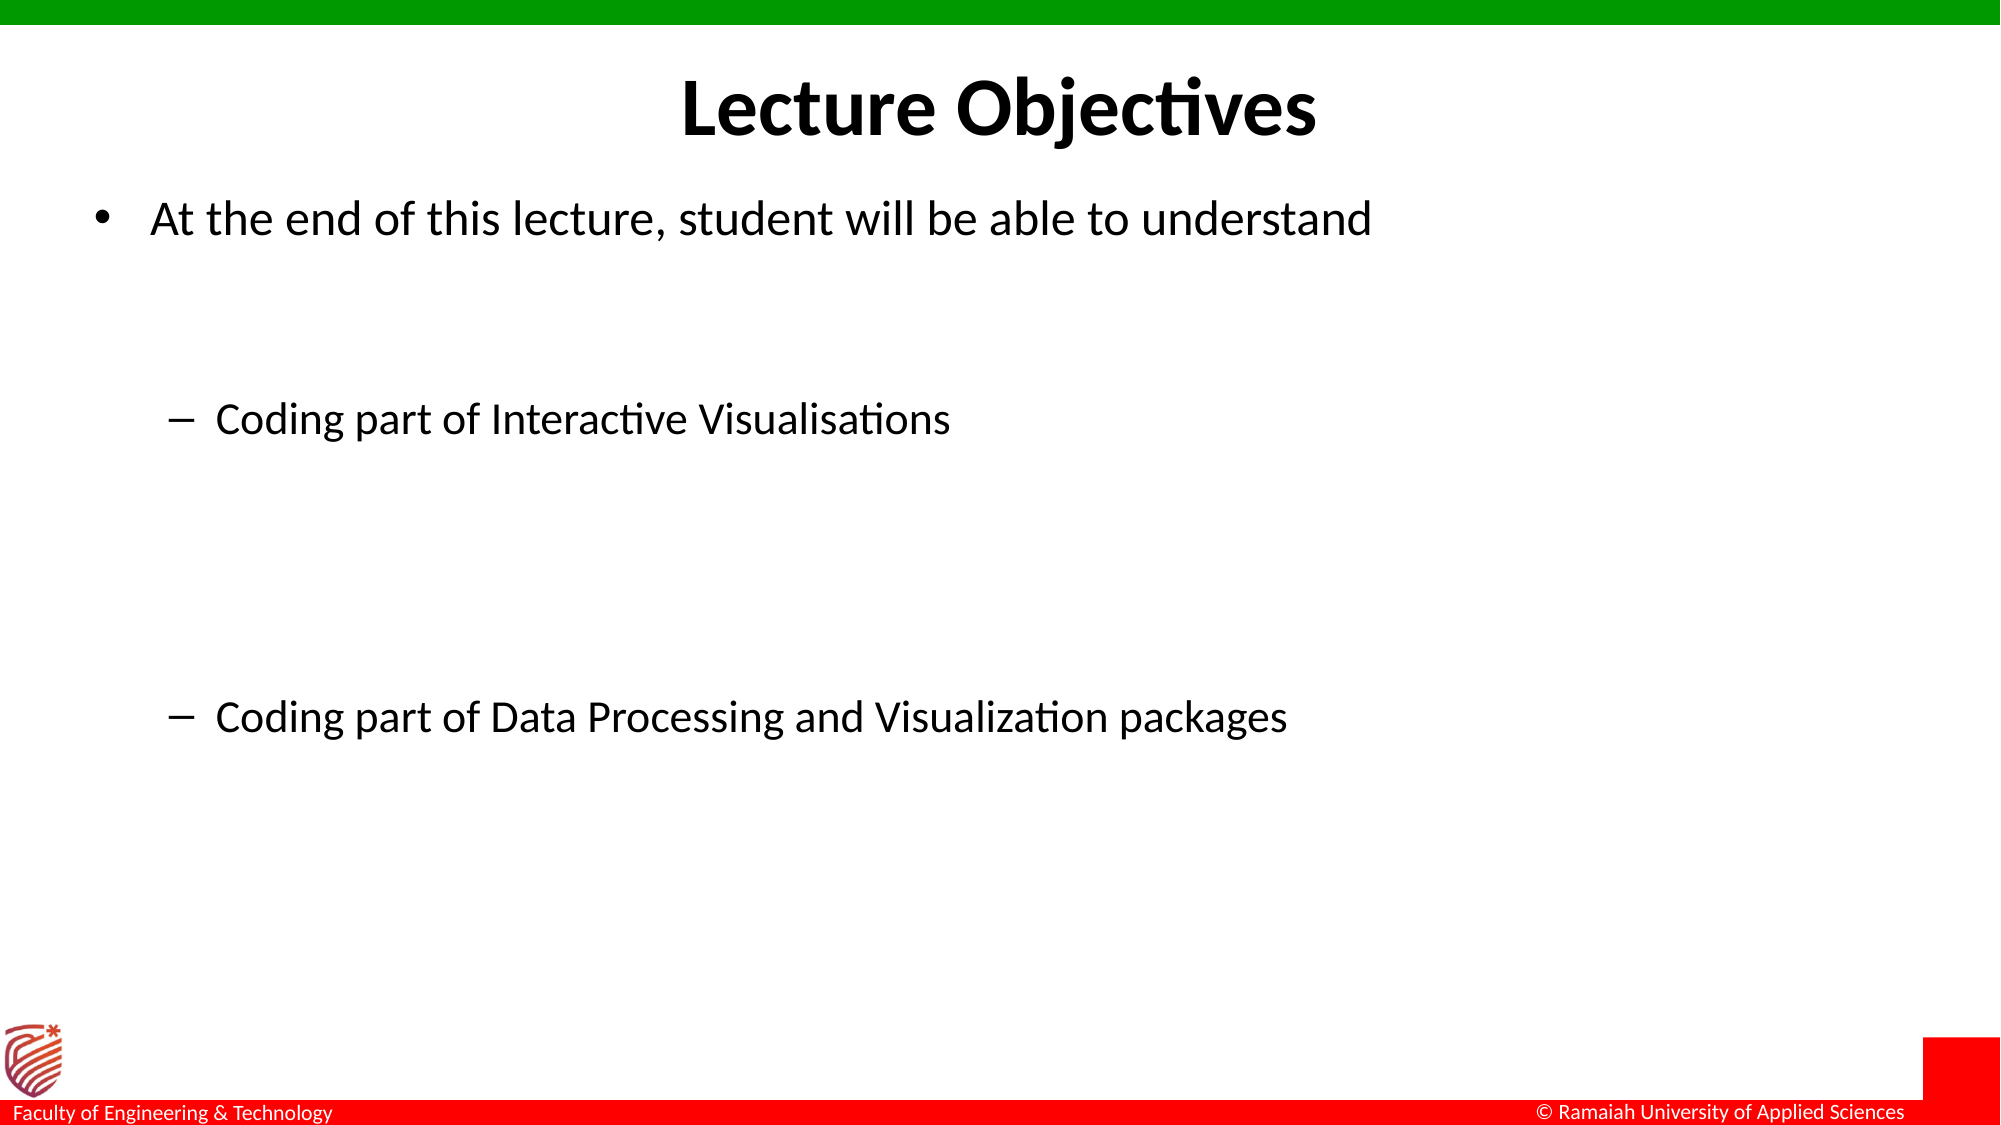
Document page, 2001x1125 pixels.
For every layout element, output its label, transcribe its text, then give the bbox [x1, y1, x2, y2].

picture [0, 1013, 69, 1100]
list At the end of this lecture, student will be able to understand Coding part of Interactive Visualisations Coding part of Data Processing and Visualization packages [79, 178, 1880, 985]
title Lecture Objectives [99, 45, 1900, 233]
